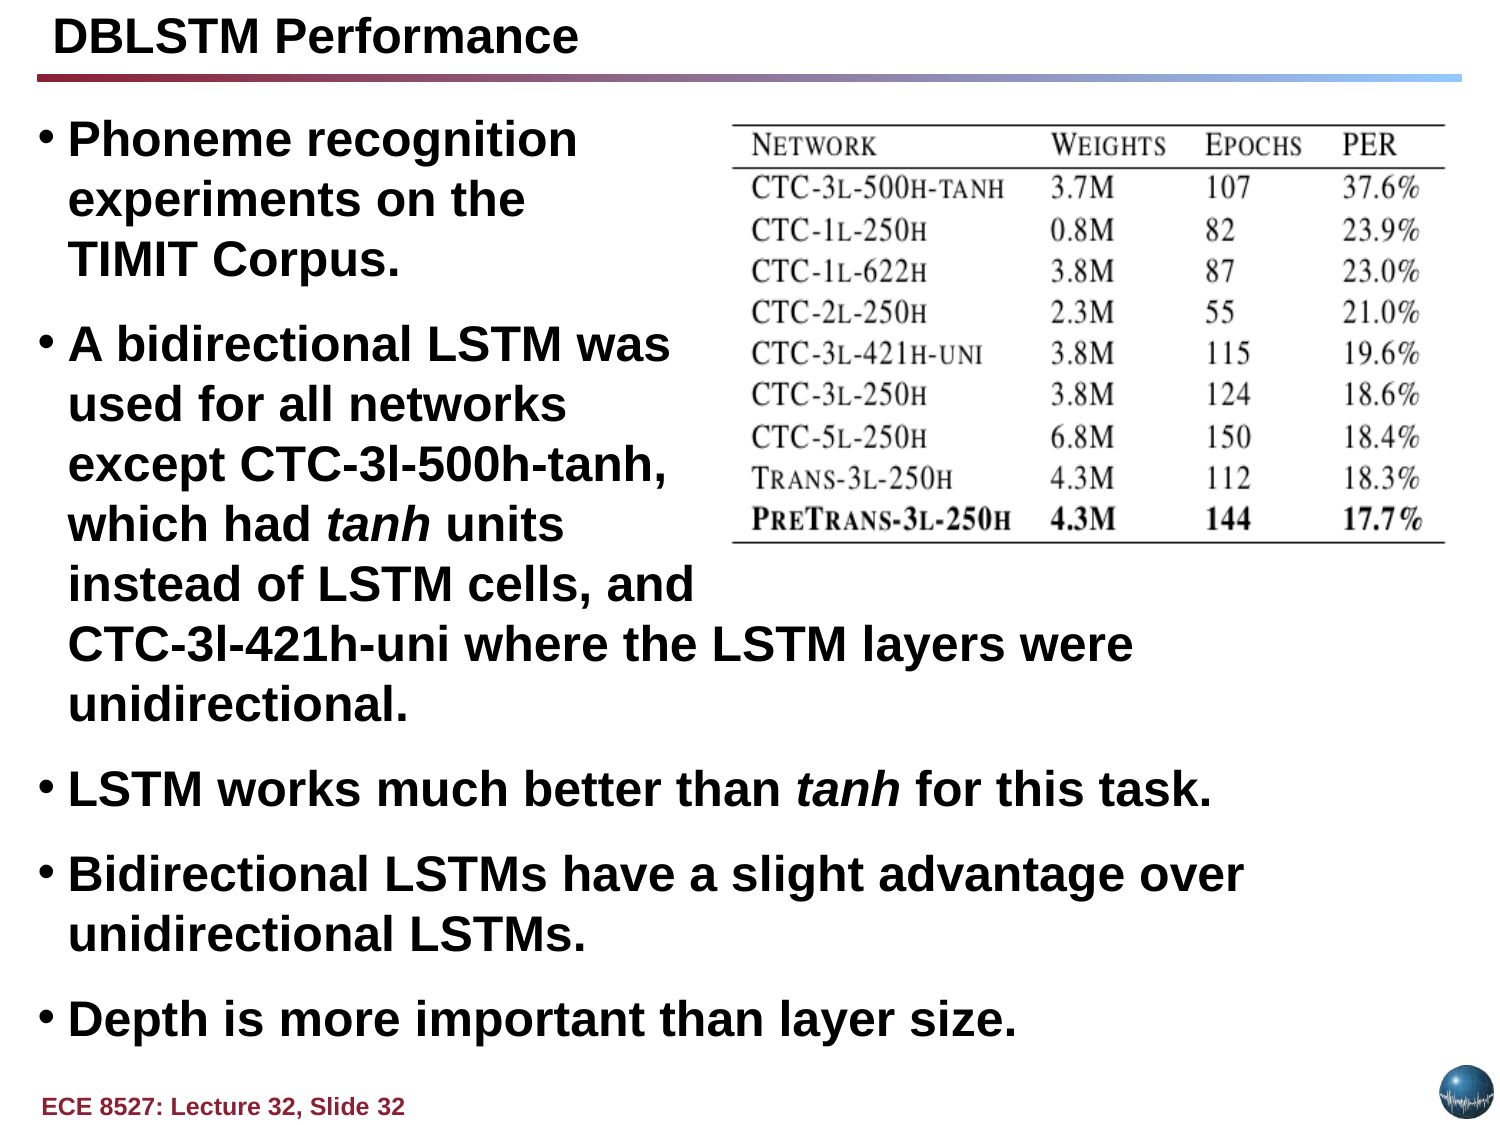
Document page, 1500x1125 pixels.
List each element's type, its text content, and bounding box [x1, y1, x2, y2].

list Phoneme recognition experiments on the TIMIT Corpus. A bidirectional LSTM was used for all networks except CTC-3l-500h-tanh, which had tanh units instead of LSTM cells, and CTC-3l-421h-uni where the LSTM layers were unidirectional. LSTM works much better than tanh for this task. Bidirectional LSTMs have a slight advantage over unidirectional LSTMs. Depth is more important than layer size. [37, 106, 1463, 1066]
picture [719, 105, 1463, 562]
text_box [134, 537, 844, 774]
title DBLSTM Performance [37, 6, 1500, 61]
picture [1439, 1065, 1494, 1119]
